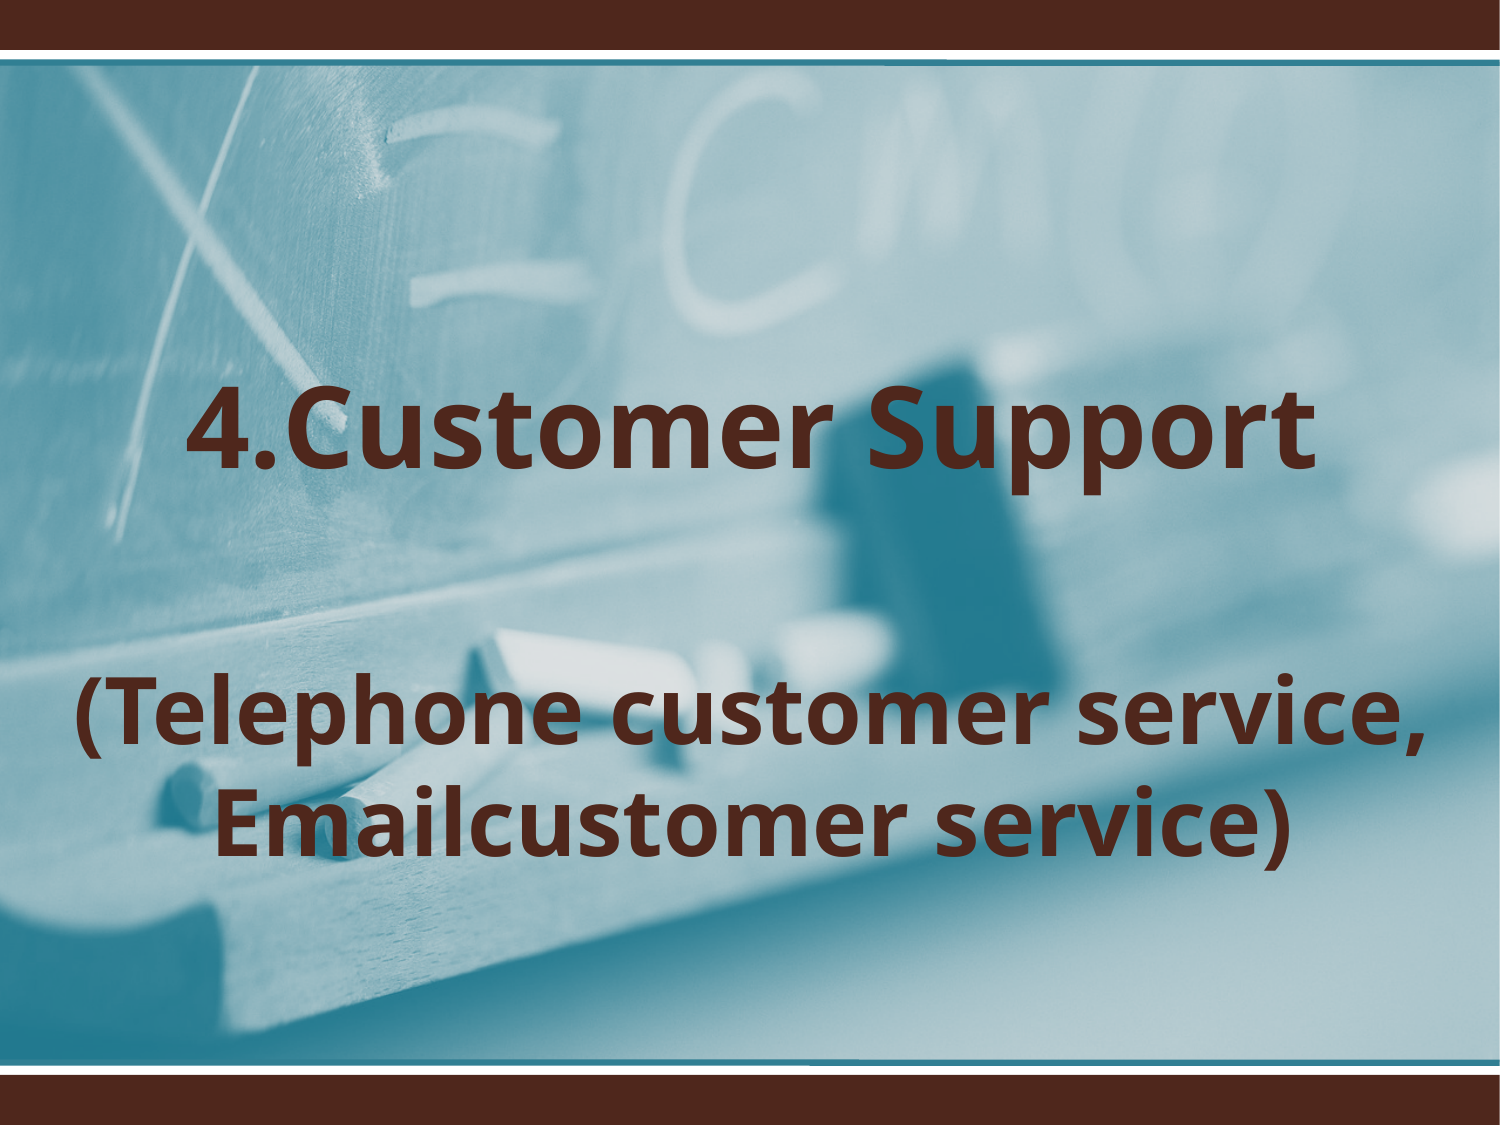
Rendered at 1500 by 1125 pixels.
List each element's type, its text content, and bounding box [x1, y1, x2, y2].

subtitle 4.Customer Support (Telephone customer service, Emailcustomer service) [55, 239, 1449, 883]
